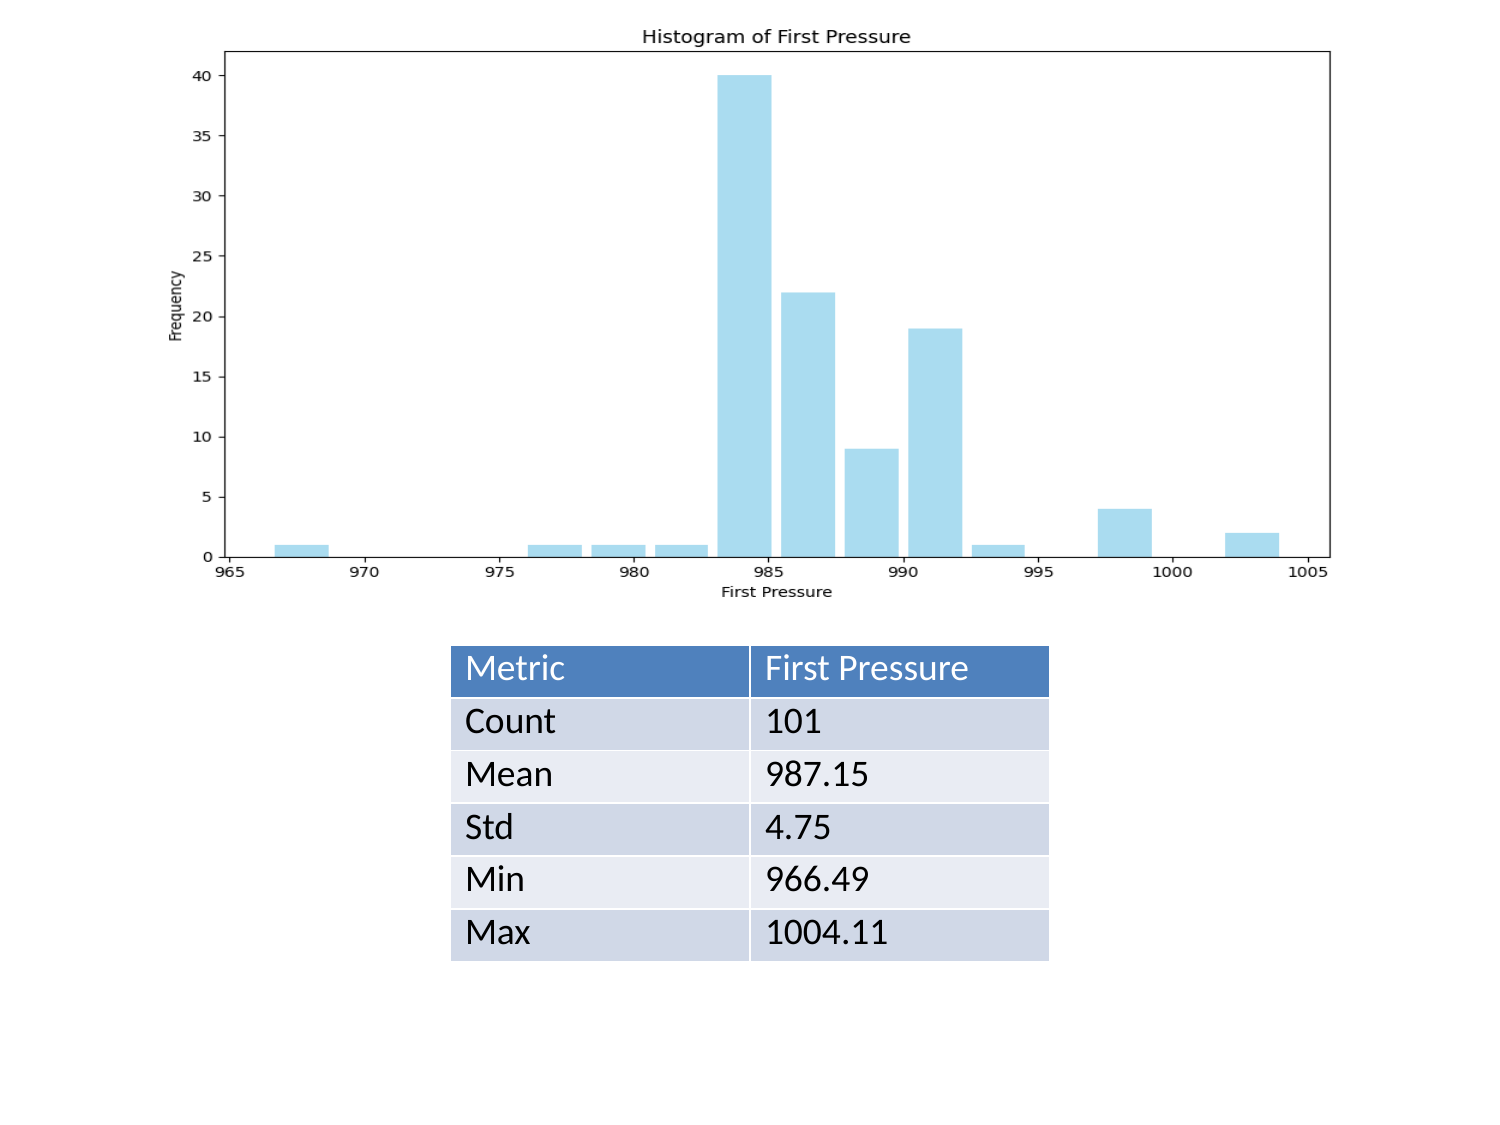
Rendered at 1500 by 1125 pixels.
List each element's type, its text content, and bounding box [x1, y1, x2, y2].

table_cell Max [451, 910, 749, 961]
table_cell 101 [751, 699, 1049, 750]
table_cell 1004.11 [751, 910, 1049, 961]
table_cell Count [451, 699, 749, 750]
table_header Metric [451, 646, 749, 697]
table_cell 966.49 [751, 857, 1049, 908]
table_cell Min [451, 857, 749, 908]
table_cell 987.15 [751, 751, 1049, 802]
table_cell 4.75 [751, 804, 1049, 855]
table_header First Pressure [751, 646, 1049, 697]
table_cell Mean [451, 751, 749, 802]
picture [149, 14, 1351, 616]
table_cell Std [451, 804, 749, 855]
